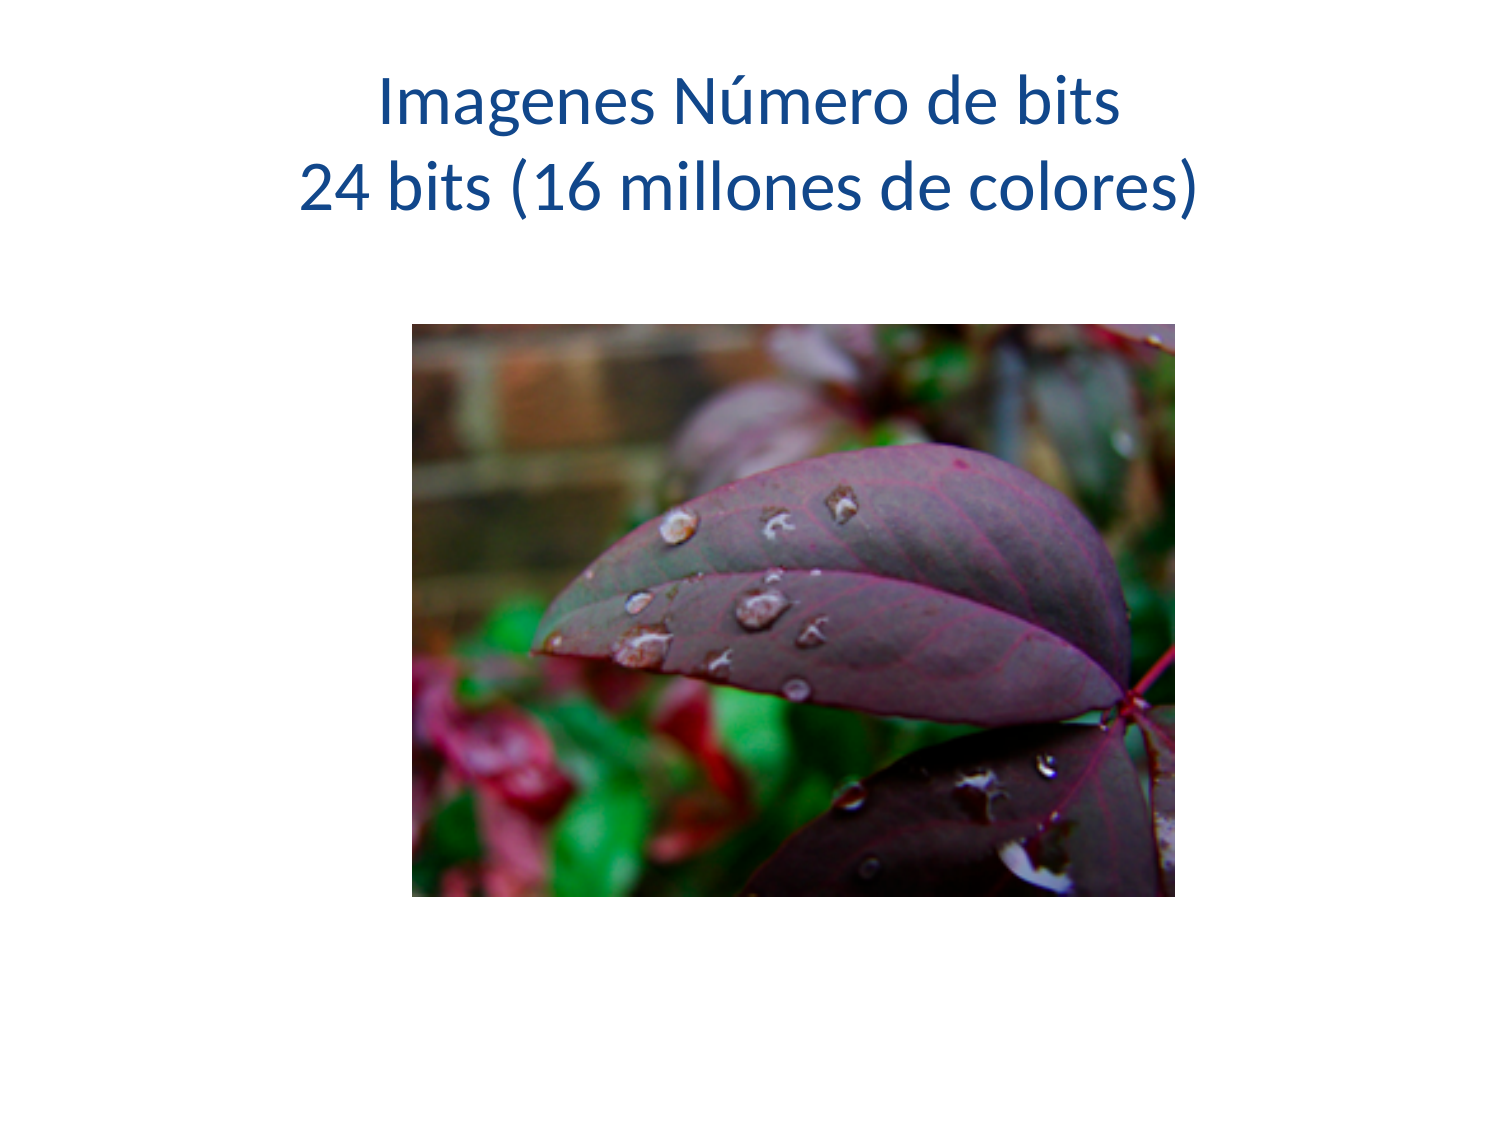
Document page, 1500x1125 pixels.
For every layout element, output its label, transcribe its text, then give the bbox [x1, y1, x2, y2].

title Imagenes Número de bits 24 bits (16 millones de colores) [75, 45, 1425, 233]
picture [412, 324, 1176, 898]
